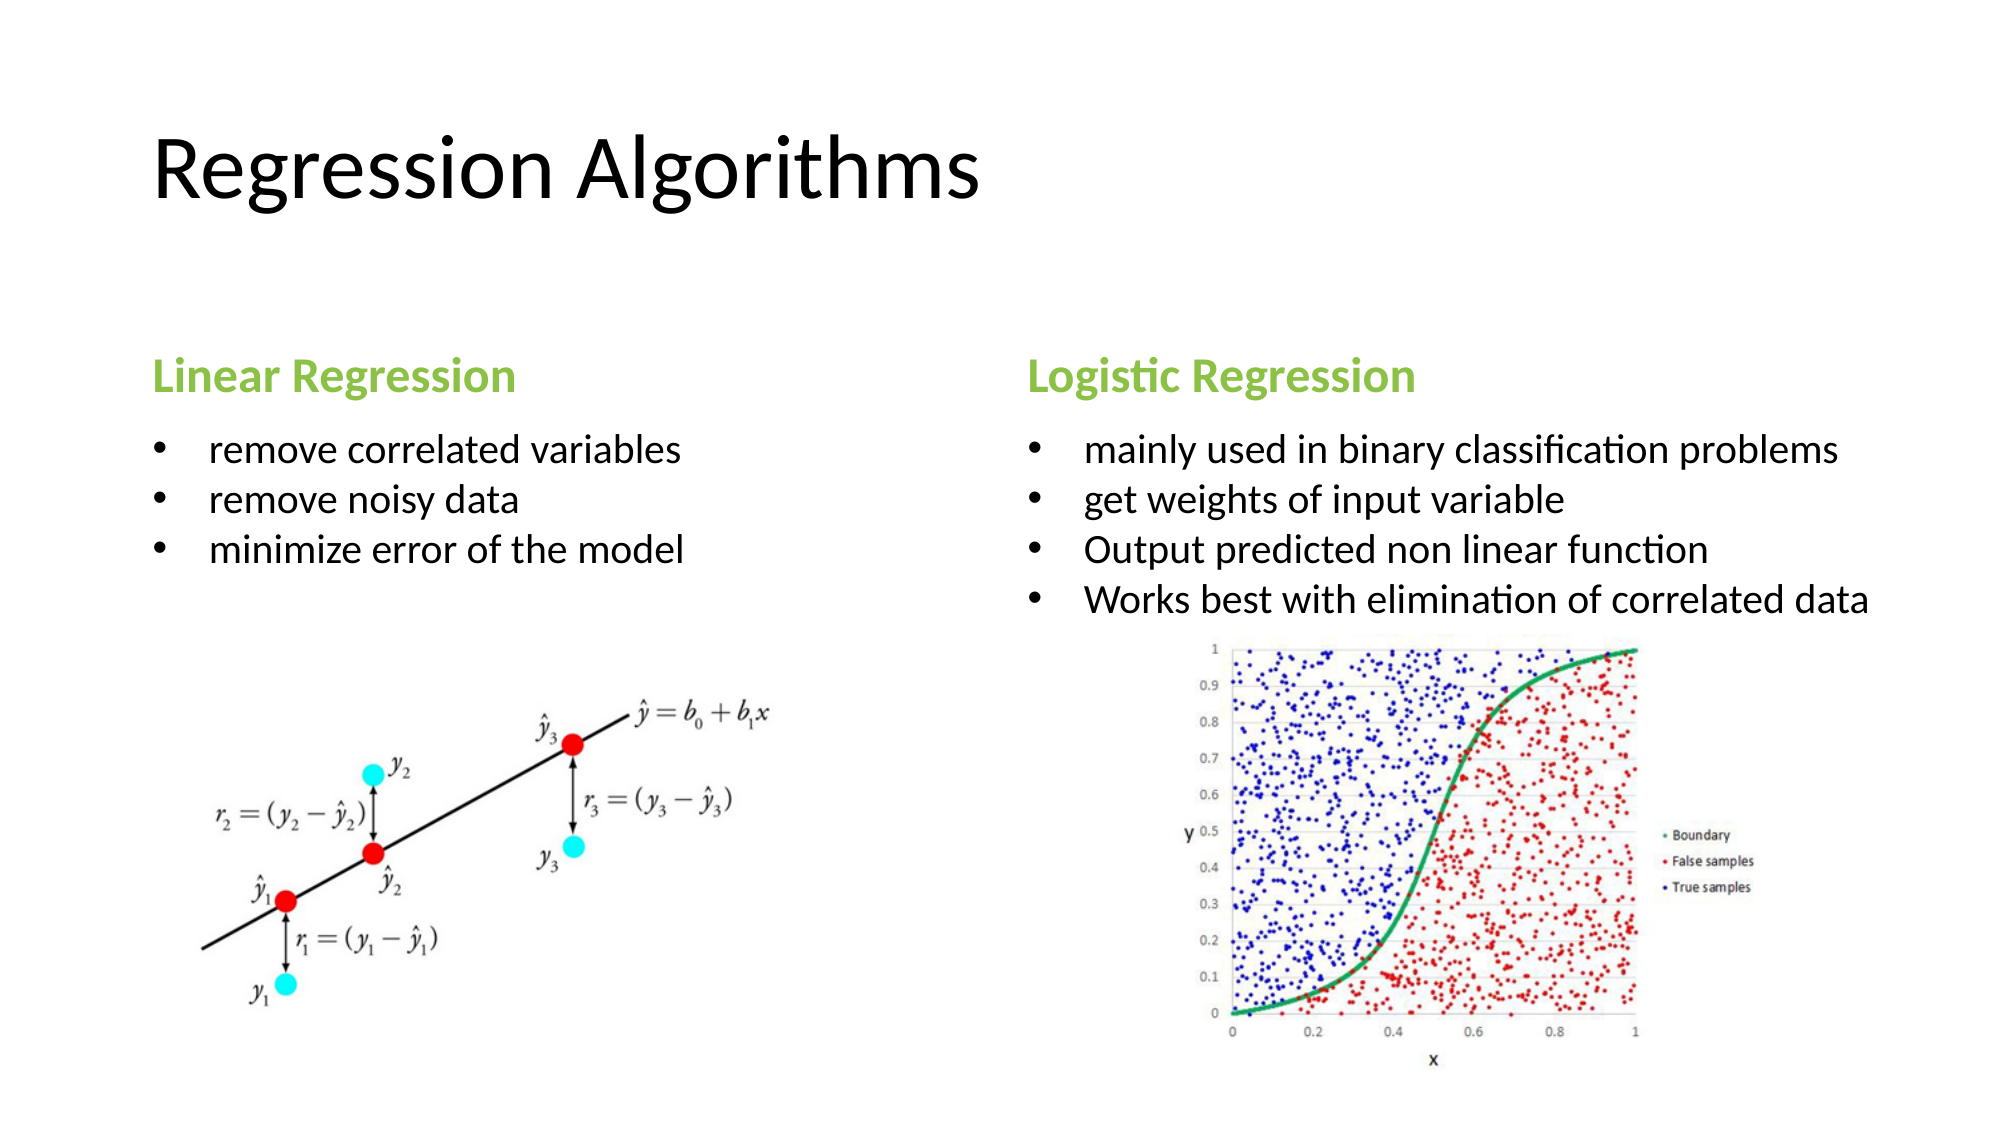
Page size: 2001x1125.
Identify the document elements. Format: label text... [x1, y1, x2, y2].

list Linear Regression [137, 275, 984, 411]
list Logistic Regression [1012, 275, 1863, 411]
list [192, 696, 776, 1012]
title Regression Algorithms [137, 59, 1863, 278]
text_box mainly used in binary classification problems get weights of input variable Output predicted non linear function Works best with elimination of correlated data [1012, 414, 1923, 630]
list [1175, 634, 1760, 1075]
text_box remove correlated variables remove noisy data minimize error of the model [137, 414, 831, 580]
